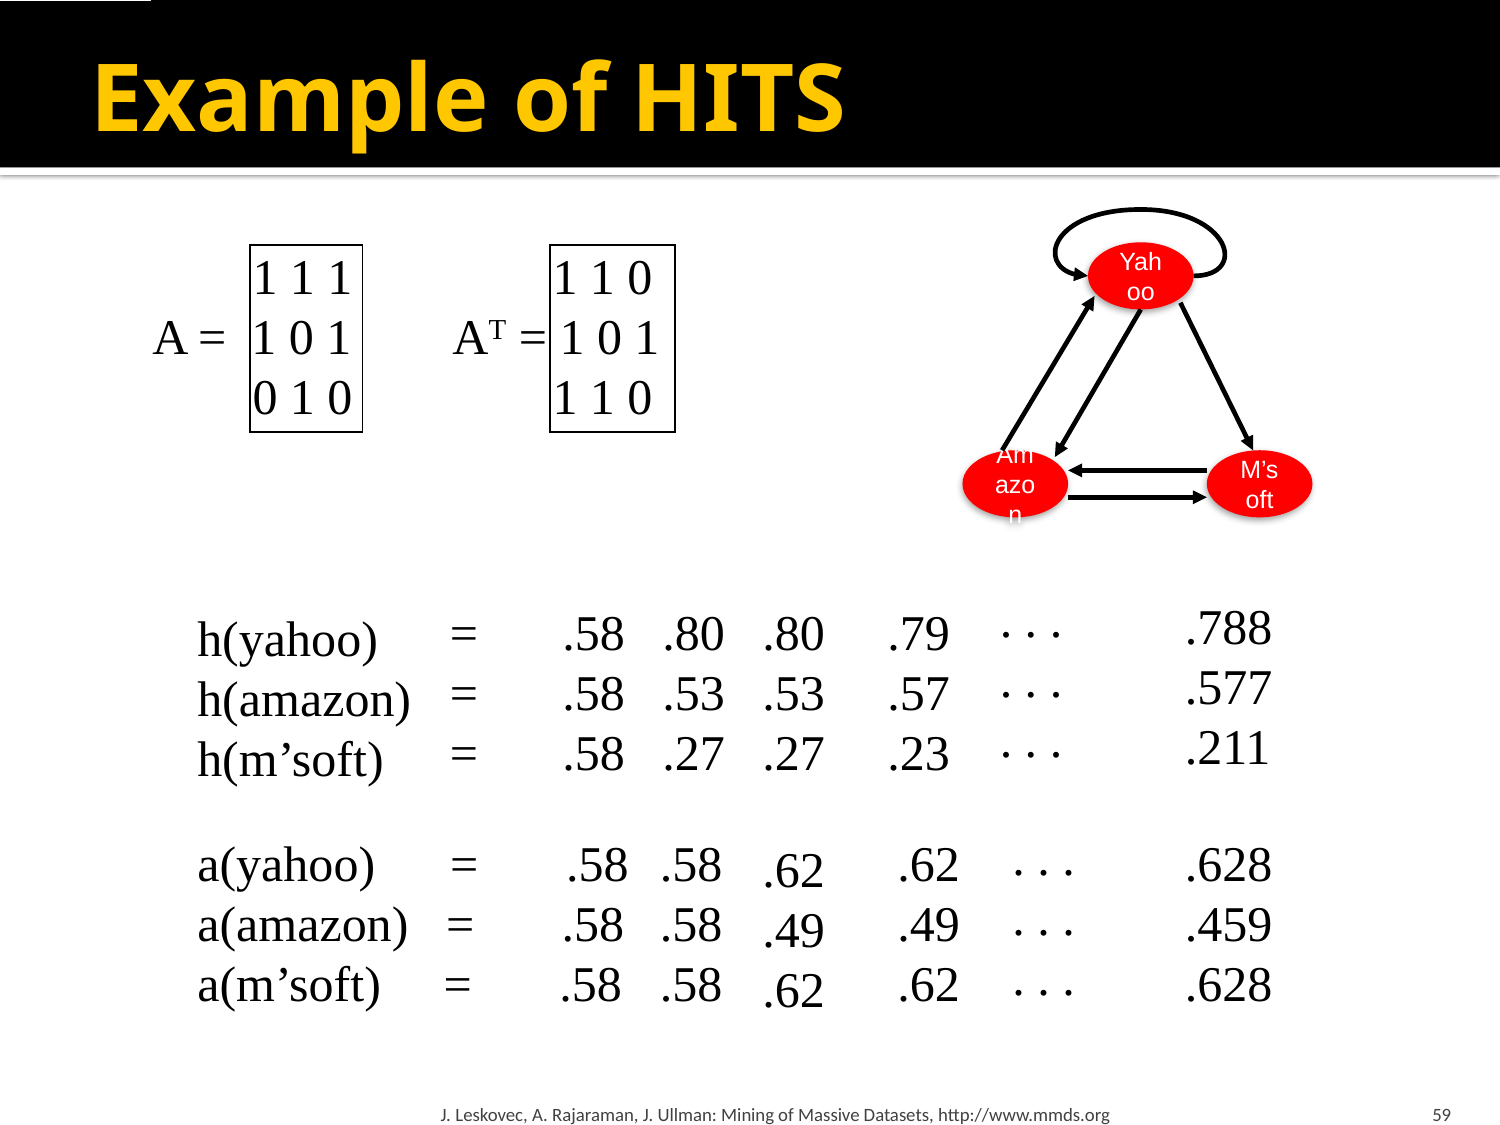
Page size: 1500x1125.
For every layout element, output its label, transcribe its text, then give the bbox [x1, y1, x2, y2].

text_box .80 .53 .27 [647, 592, 741, 790]
text_box .58 .58 .58 [644, 824, 740, 1022]
text_box = = = [434, 592, 494, 788]
text_box .788 .577 .211 [1169, 586, 1289, 784]
text_box .58 .58 .58 [547, 592, 641, 790]
text_box . . . . . . . . . [984, 580, 1078, 775]
text_box h(yahoo) h(amazon) h(m’soft) [182, 599, 429, 797]
slide_number ‹#› [1345, 1080, 1467, 1125]
text_box [549, 244, 675, 433]
text_box a(yahoo) = .58 a(amazon) = .58 a(m’soft) = .58 [182, 824, 644, 1022]
text_box [249, 244, 363, 433]
text_box .79 .57 .23 [859, 592, 966, 790]
text_box 1 1 0 AT = 1 0 1 1 1 0 [437, 237, 678, 433]
footer J. Leskovec, A. Rajaraman, J. Ullman: Mining of Massive Datasets, http://www.mmds.org [433, 1080, 1337, 1125]
text_box .62 .49 .62 [869, 824, 976, 1022]
text_box .62 .49 .62 [747, 830, 841, 1027]
text_box . . . . . . . . . [997, 817, 1090, 1013]
text_box .628 .459 .628 [1169, 824, 1289, 1022]
text_box .80 .53 .27 [747, 592, 843, 790]
title Example of HITS [75, 12, 1425, 175]
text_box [962, 242, 1313, 518]
text_box 1 1 1 A = 1 0 1 0 1 0 [137, 237, 370, 433]
